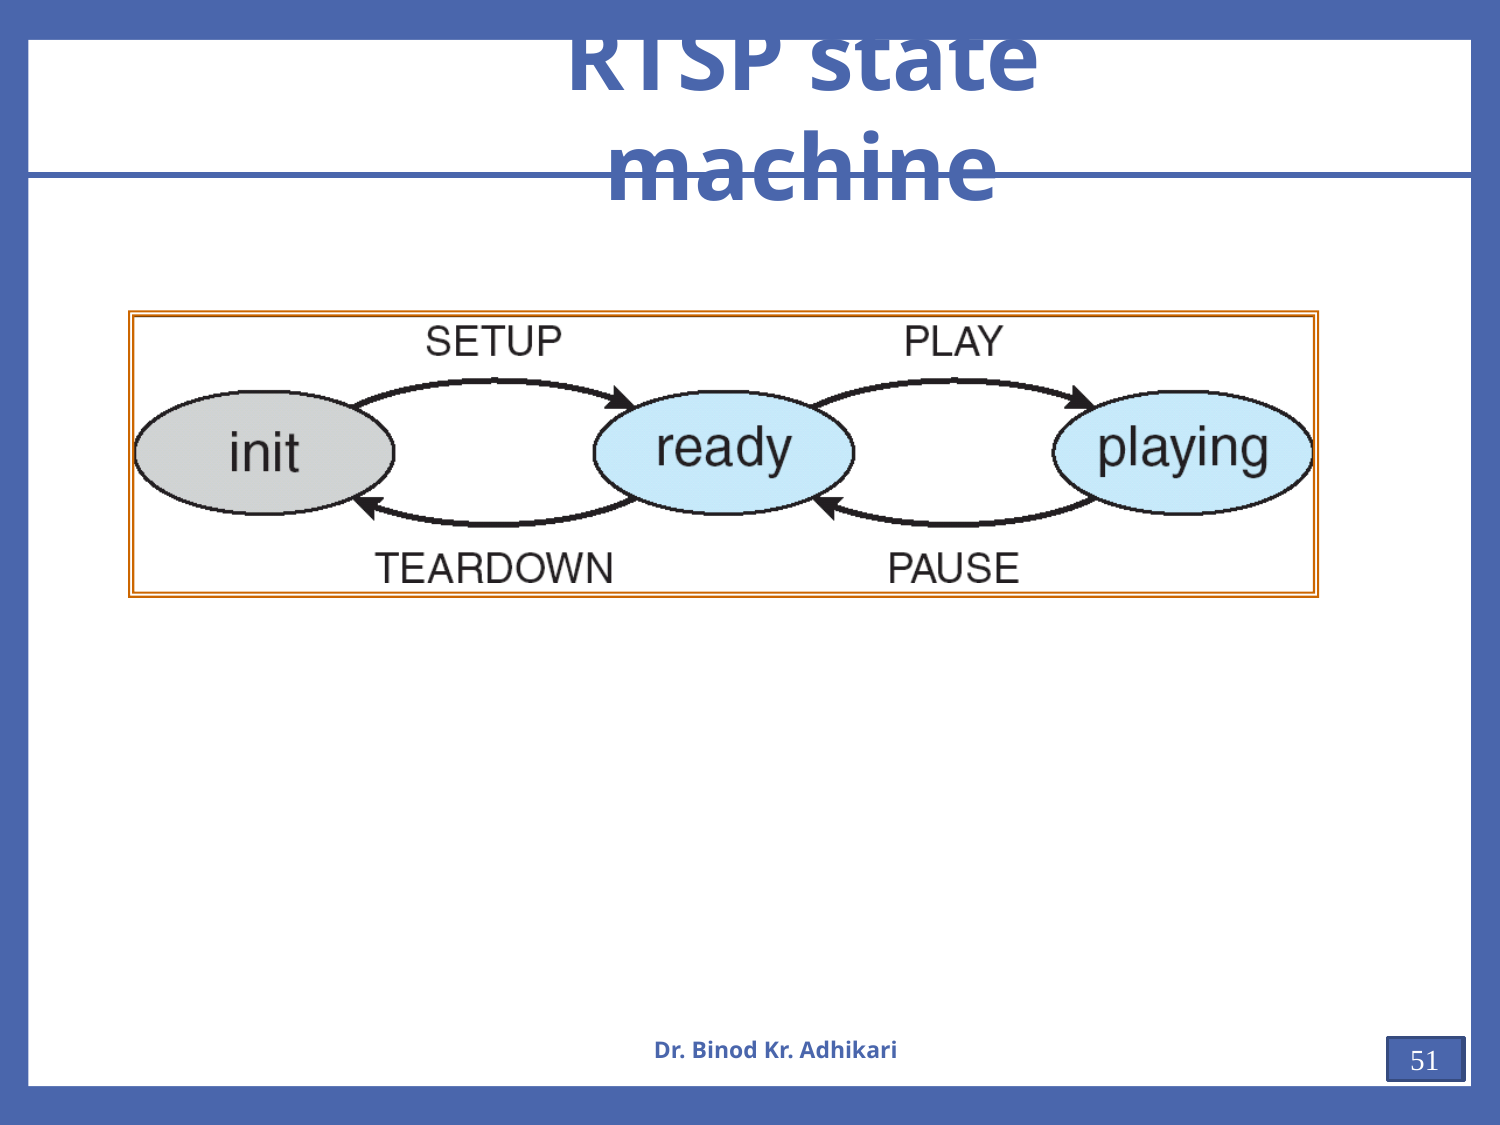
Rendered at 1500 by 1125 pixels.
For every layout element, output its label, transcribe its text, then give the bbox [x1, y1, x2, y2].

footer Dr. Binod Kr. Adhikari [485, 1020, 1067, 1081]
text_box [127, 310, 1320, 599]
title RTSP state machine [362, 0, 1241, 219]
